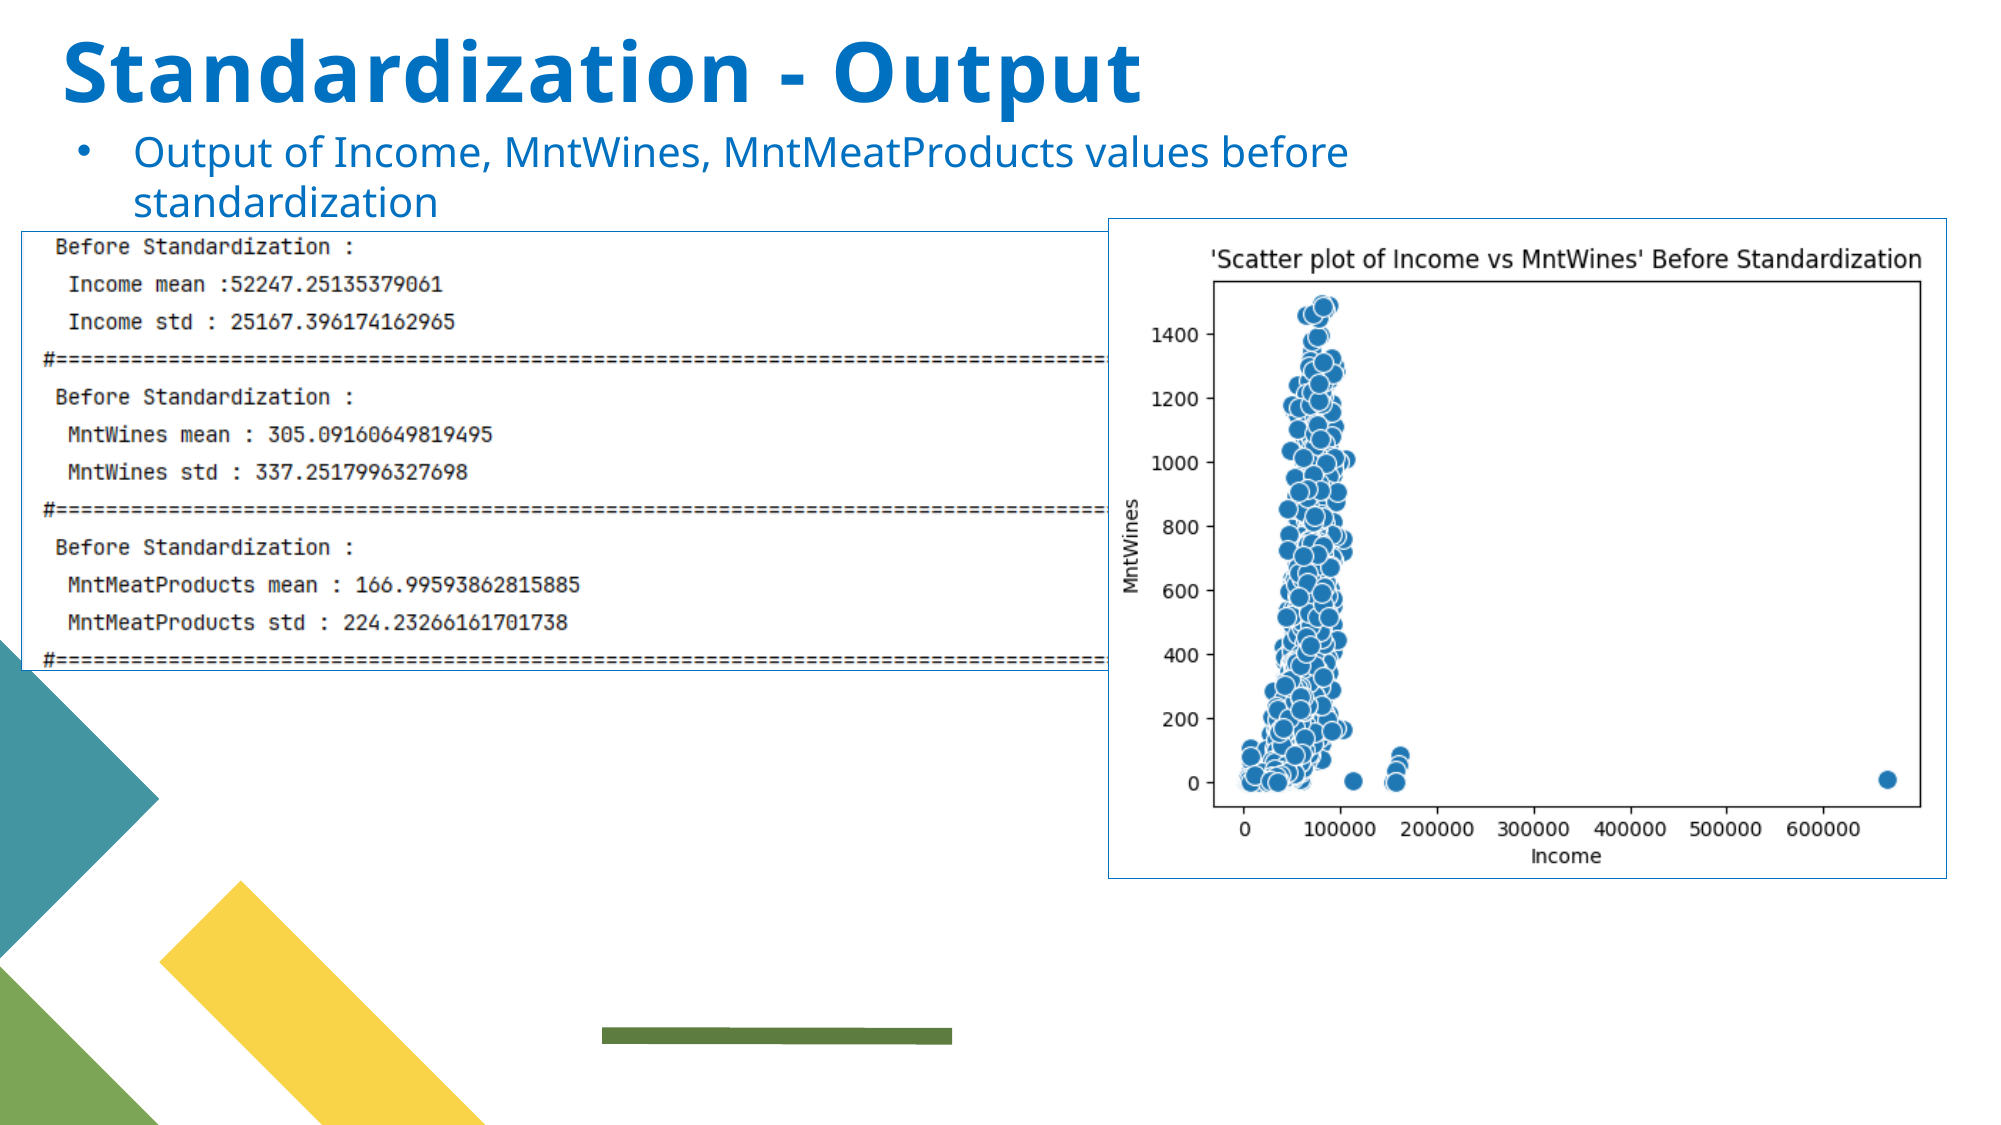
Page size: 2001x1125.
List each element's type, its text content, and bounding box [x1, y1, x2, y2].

picture [21, 217, 1947, 879]
title Standardization - Output [62, 18, 1916, 119]
text_box Output of Income, MntWines, MntMeatProducts values before standardization [62, 118, 1562, 231]
